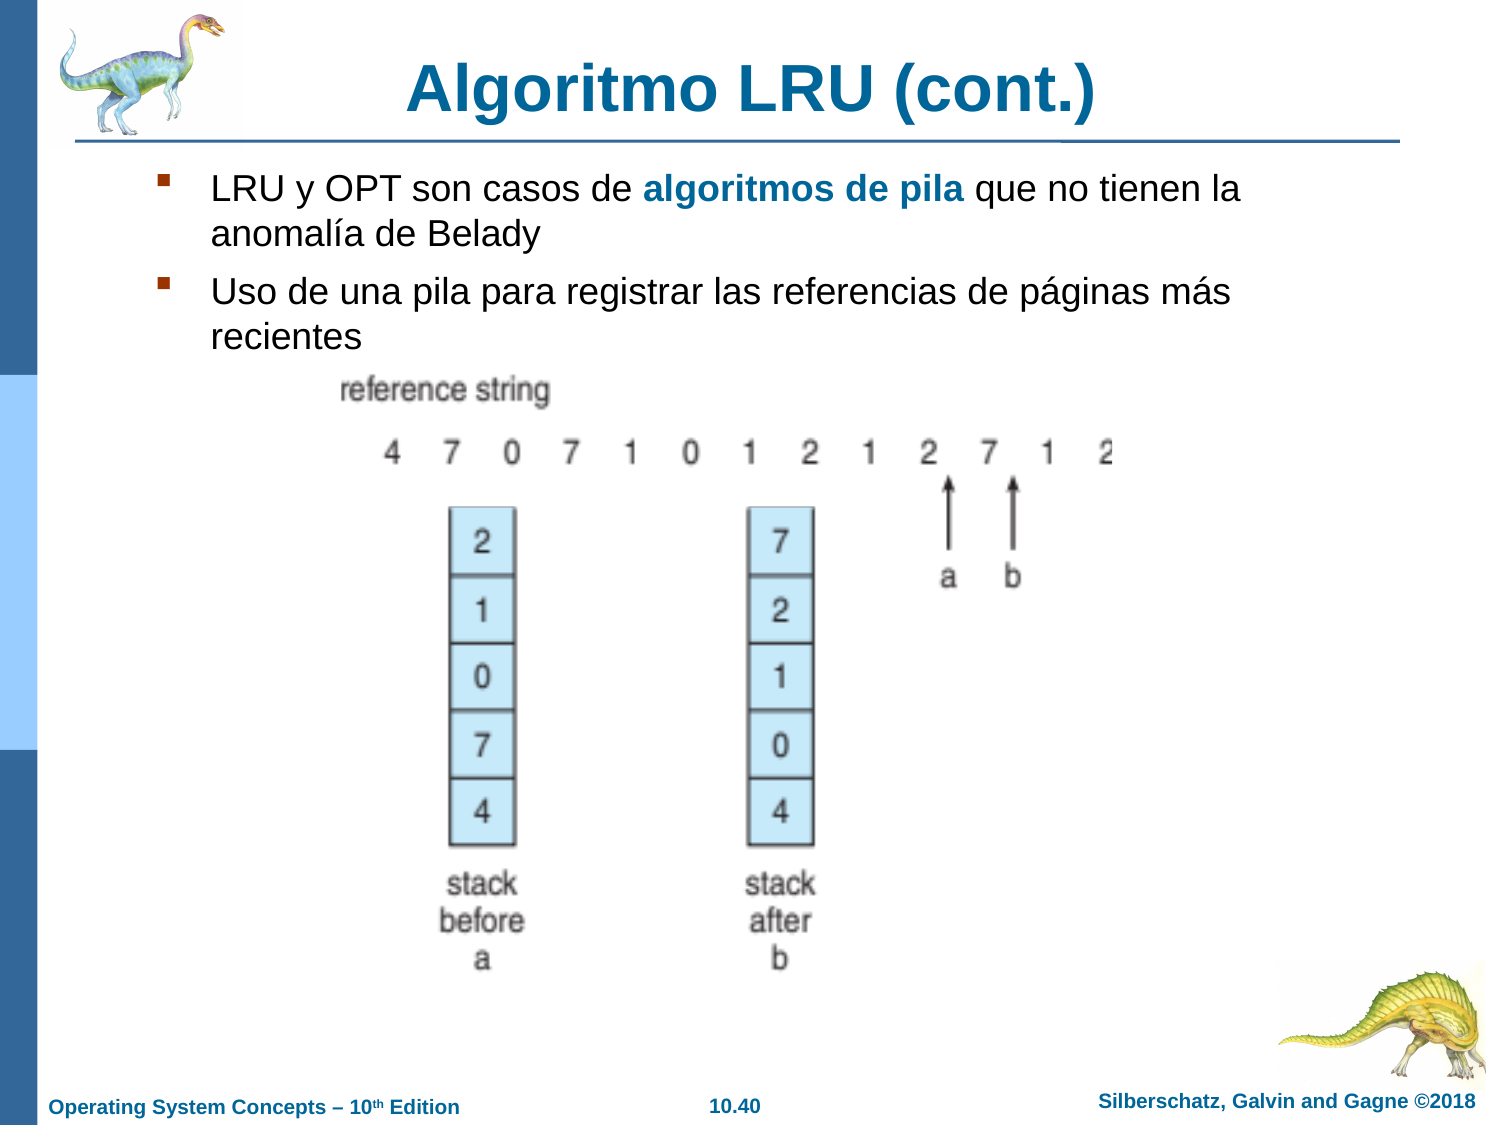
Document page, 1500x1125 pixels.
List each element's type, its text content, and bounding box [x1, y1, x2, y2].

list LRU y OPT son casos de algoritmos de pila que no tienen la anomalía de Belady Uso de una pila para registrar las referencias de páginas más recientes [139, 155, 1407, 1017]
picture [340, 370, 1113, 974]
title Algoritmo LRU (cont.) [76, 38, 1427, 133]
picture [1275, 959, 1486, 1090]
picture [46, 0, 243, 149]
